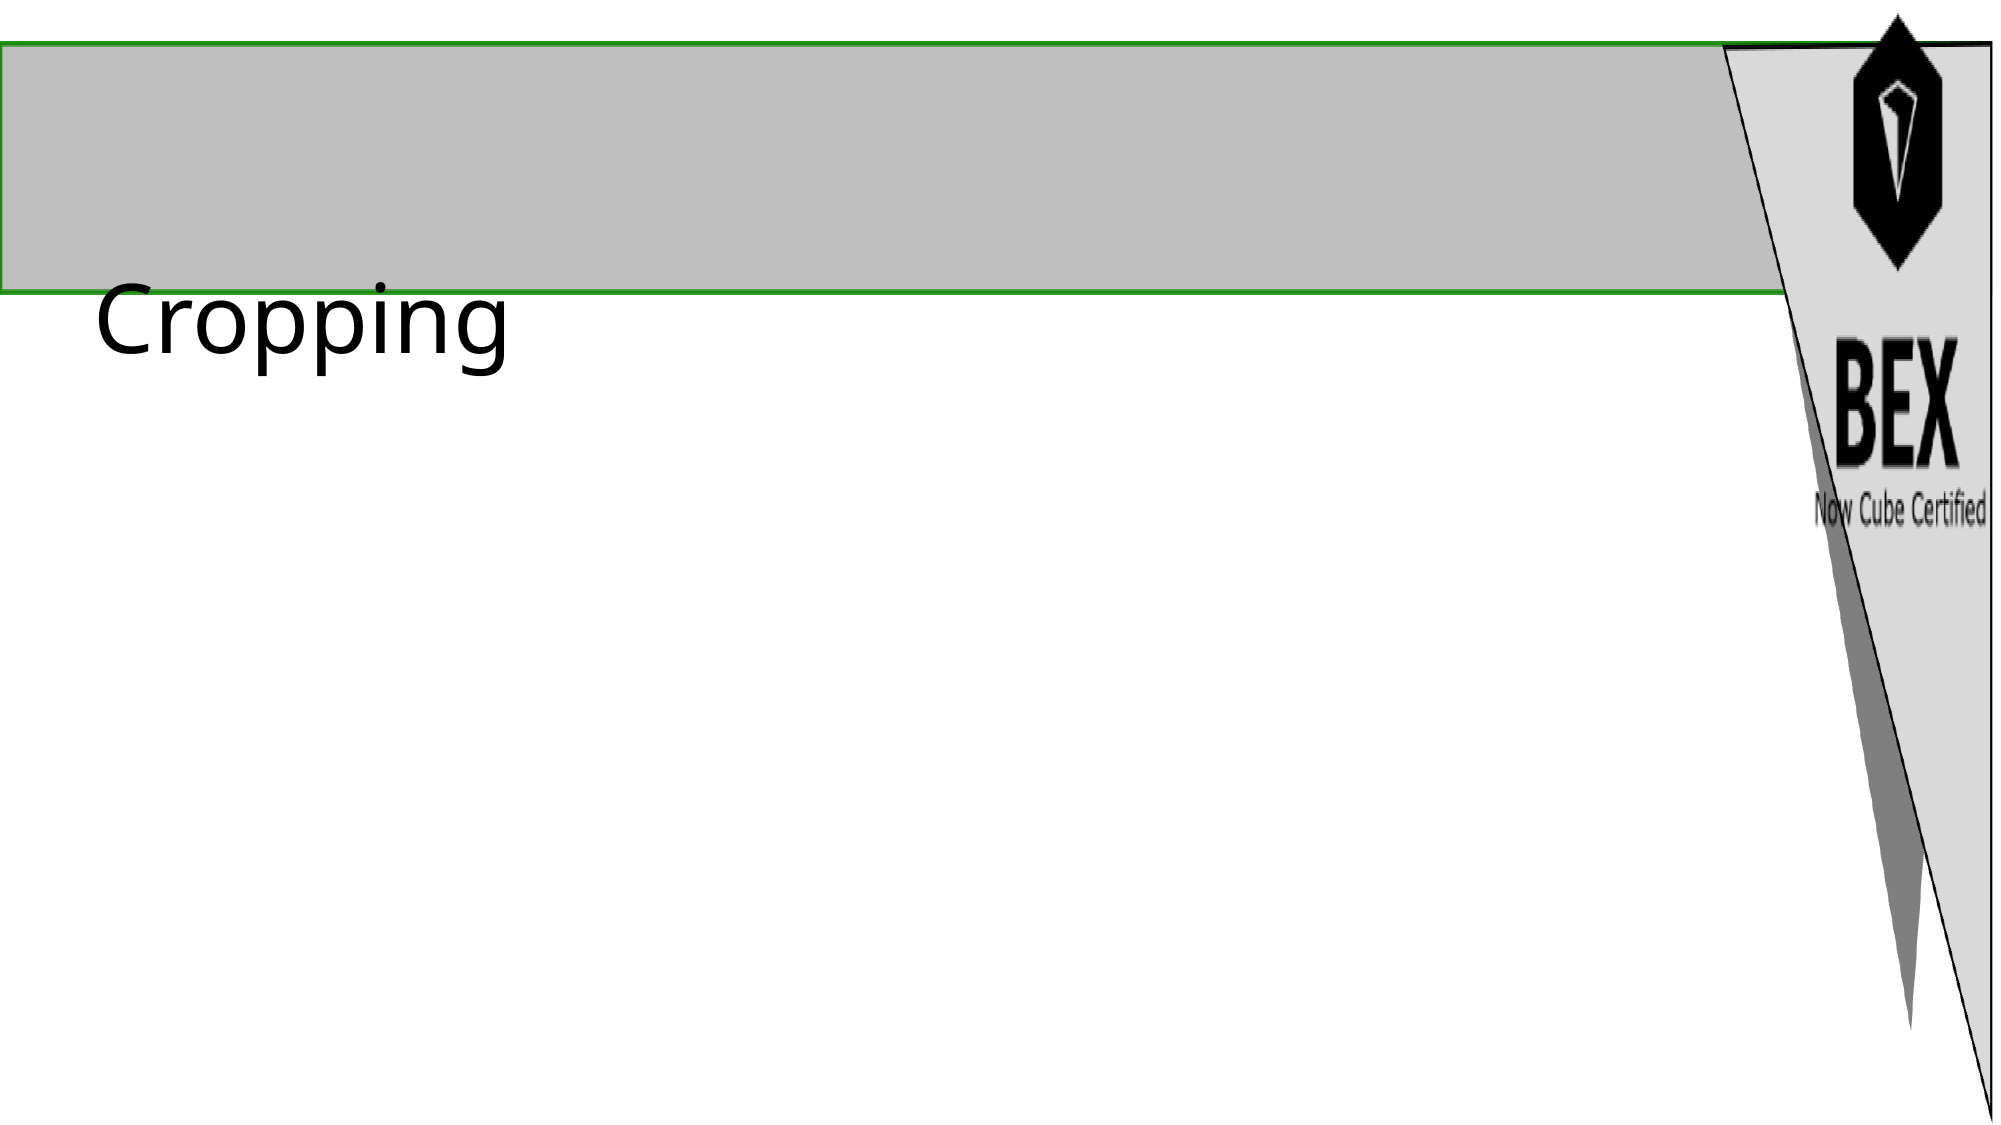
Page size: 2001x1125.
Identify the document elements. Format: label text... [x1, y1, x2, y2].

picture [0, 0, 2001, 1125]
title Cropping [75, 184, 532, 381]
